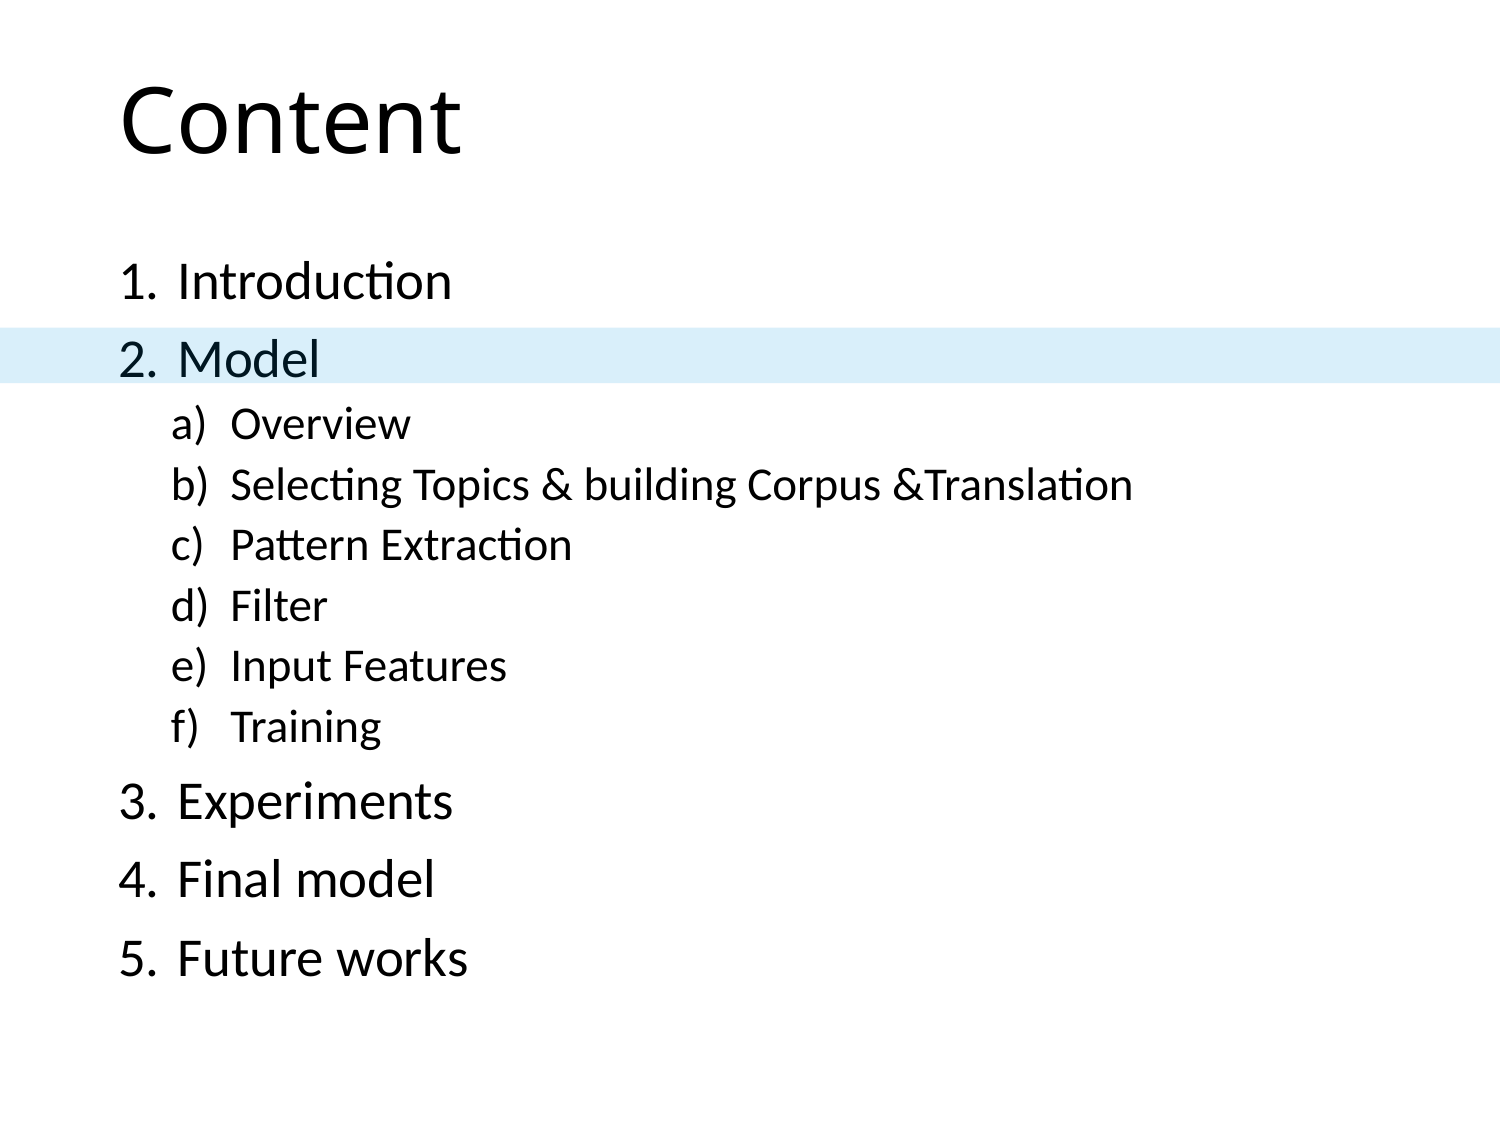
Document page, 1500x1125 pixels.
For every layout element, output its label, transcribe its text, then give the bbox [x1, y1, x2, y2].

text_box [0, 327, 1500, 384]
list Introduction Model Overview Selecting Topics & building Corpus &Translation Pattern Extraction Filter Input Features Training Experiments Final model Future works [103, 244, 1397, 327]
title Content [103, 41, 1397, 205]
list Introduction Model Overview Selecting Topics & building Corpus &Translation Pattern Extraction Filter Input Features Training Experiments Final model Future works [103, 384, 1397, 998]
